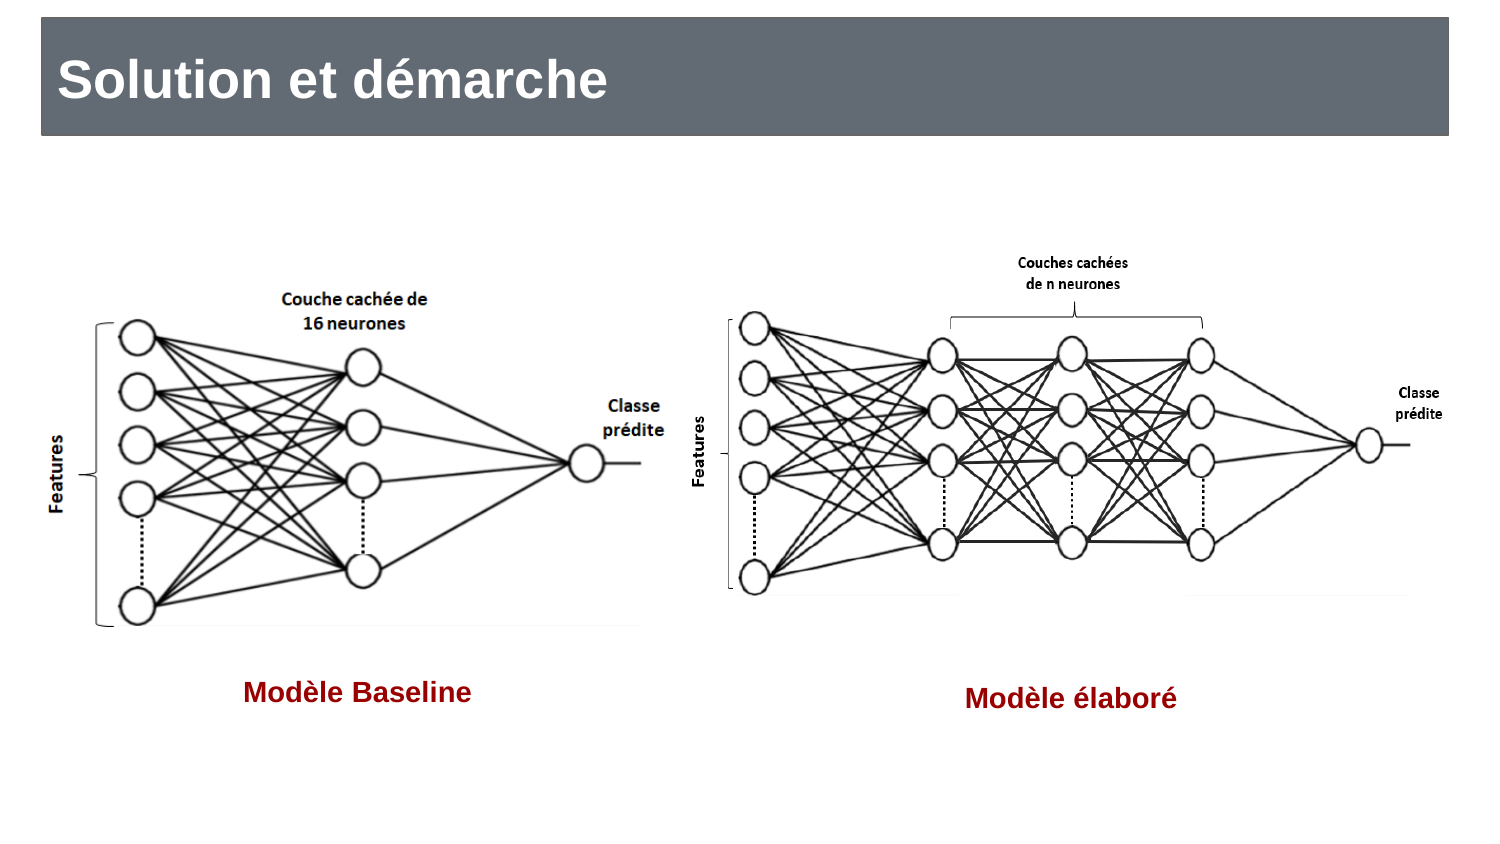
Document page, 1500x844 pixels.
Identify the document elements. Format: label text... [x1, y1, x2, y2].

text_box Solution et démarche [42, 17, 1449, 135]
picture [31, 241, 1470, 641]
text_box Modèle élaboré [869, 668, 1281, 725]
text_box Modèle Baseline [155, 668, 568, 748]
